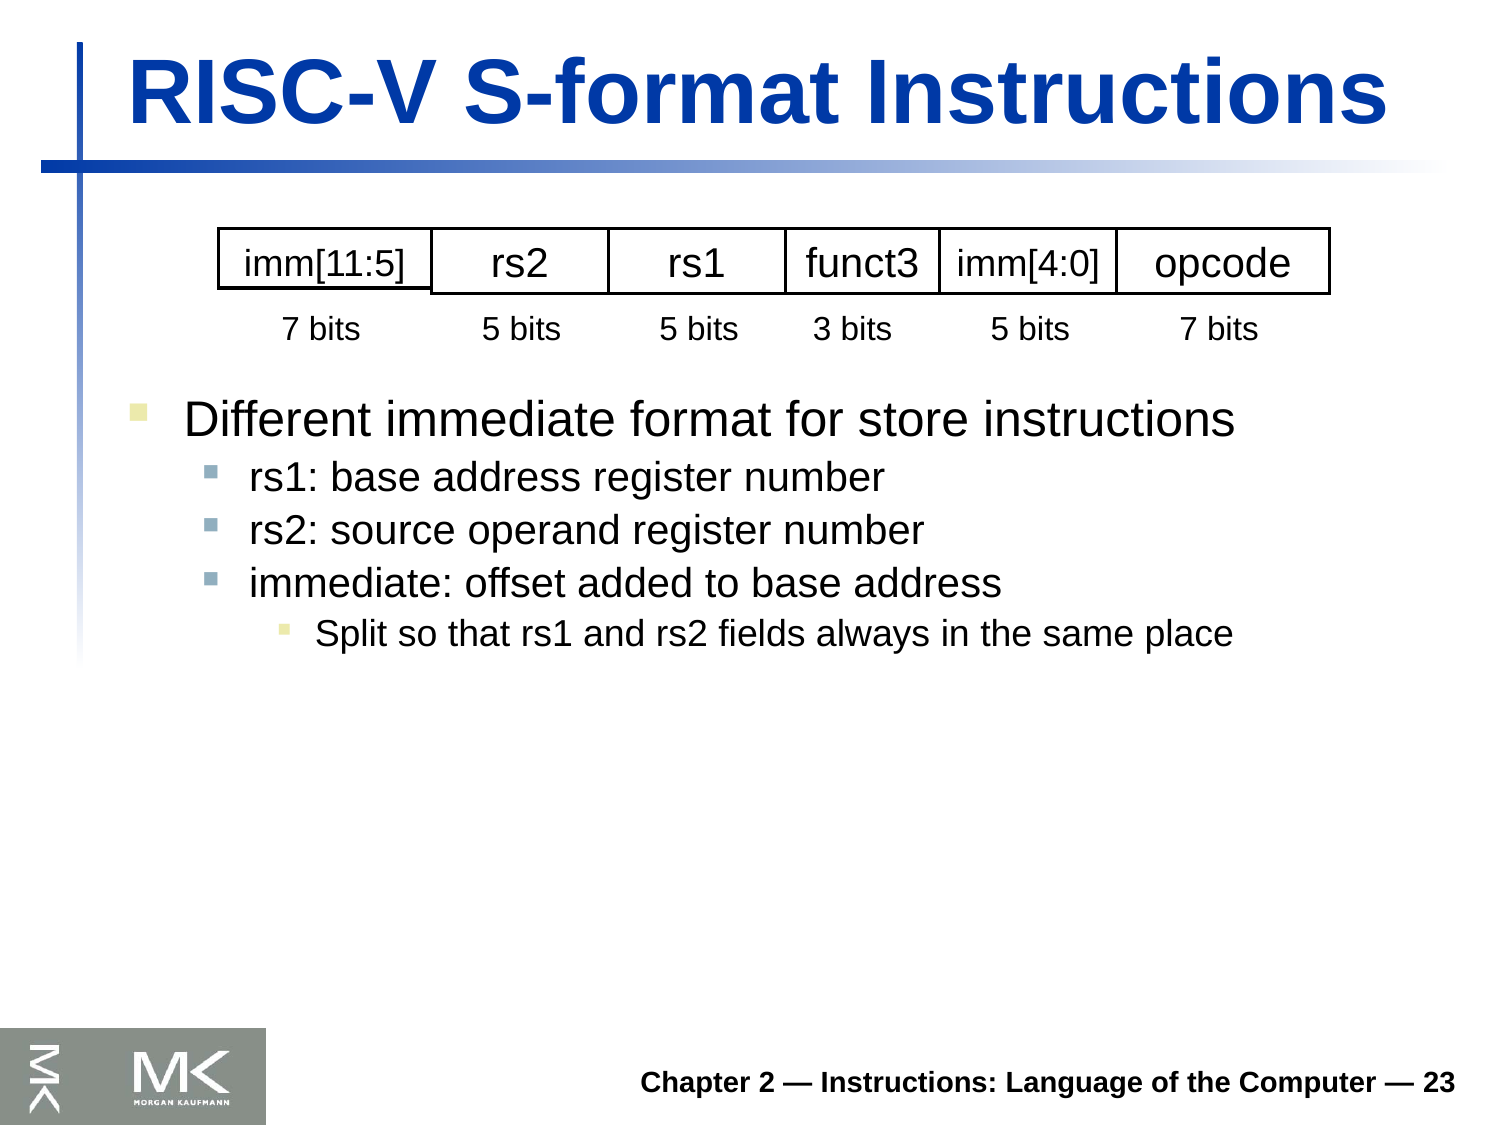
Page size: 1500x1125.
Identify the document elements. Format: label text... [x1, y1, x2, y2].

picture [0, 1028, 266, 1125]
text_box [218, 228, 1330, 356]
footer Chapter 2 — Instructions: Language of the Computer — 23 [277, 1046, 1471, 1106]
list Different immediate format for store instructions rs1: base address register number rs2: source operand register number immediate: offset added to base address Split so that rs1 and rs2 fields always in the same place [112, 385, 1469, 1024]
title RISC-V S-format Instructions [112, 23, 1468, 149]
